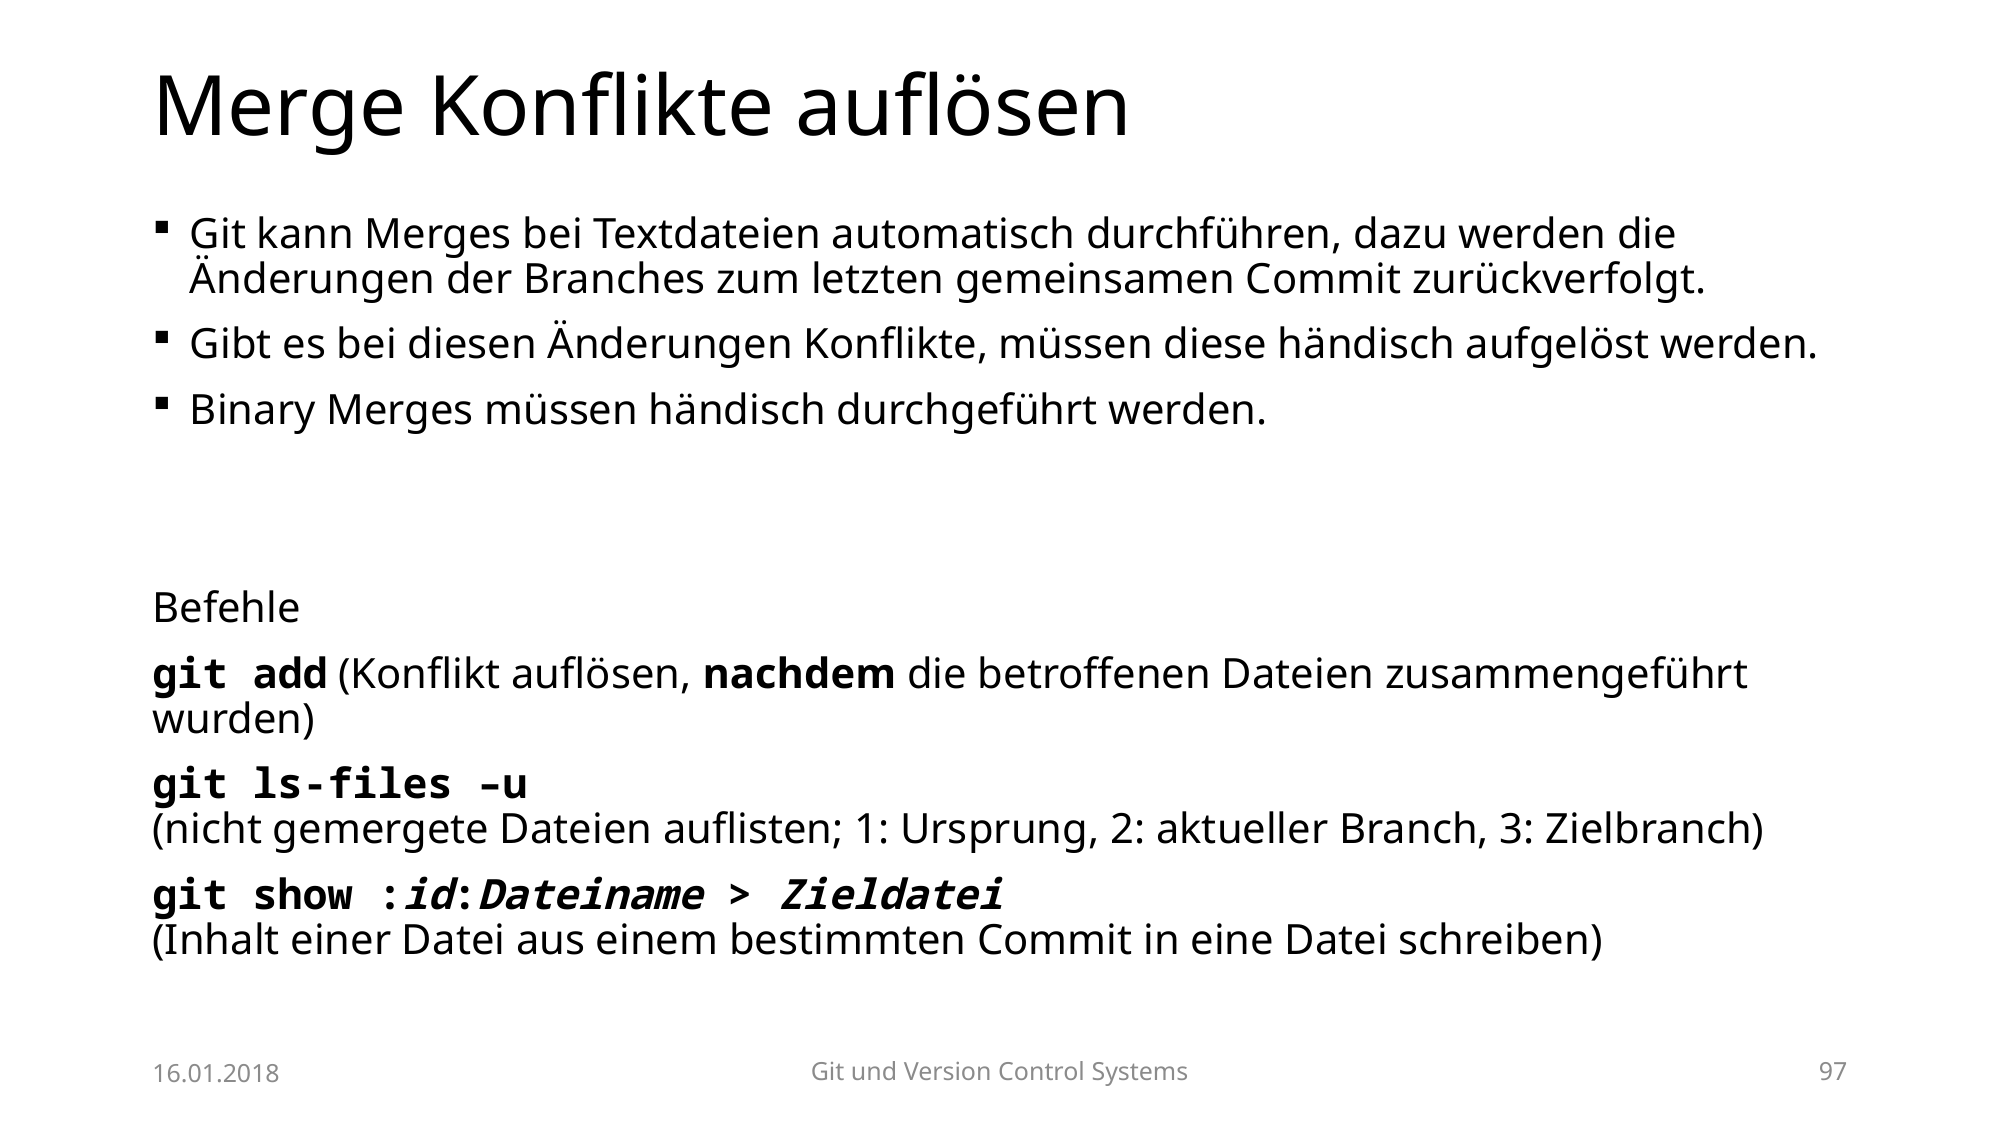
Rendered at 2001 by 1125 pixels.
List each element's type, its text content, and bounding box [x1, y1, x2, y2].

list Git kann Merges bei Textdateien automatisch durchführen, dazu werden die Änderungen der Branches zum letzten gemeinsamen Commit zurückverfolgt. Gibt es bei diesen Änderungen Konflikte, müssen diese händisch aufgelöst werden. Binary Merges müssen händisch durchgeführt werden. Befehle git add (Konflikt auflösen, nachdem die betroffenen Dateien zusammengeführt wurden) git ls-files –u (nicht gemergete Dateien auflisten; 1: Ursprung, 2: aktueller Branch, 3: Zielbranch) git show :id:Dateiname > Zieldatei (Inhalt einer Datei aus einem bestimmten Commit in eine Datei schreiben) [137, 204, 1863, 1029]
slide_number 97 [1412, 1042, 1863, 1103]
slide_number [137, 1042, 588, 1103]
title Merge Konflikte auflösen [137, 42, 1863, 175]
footer Git und Version Control Systems [662, 1042, 1338, 1103]
